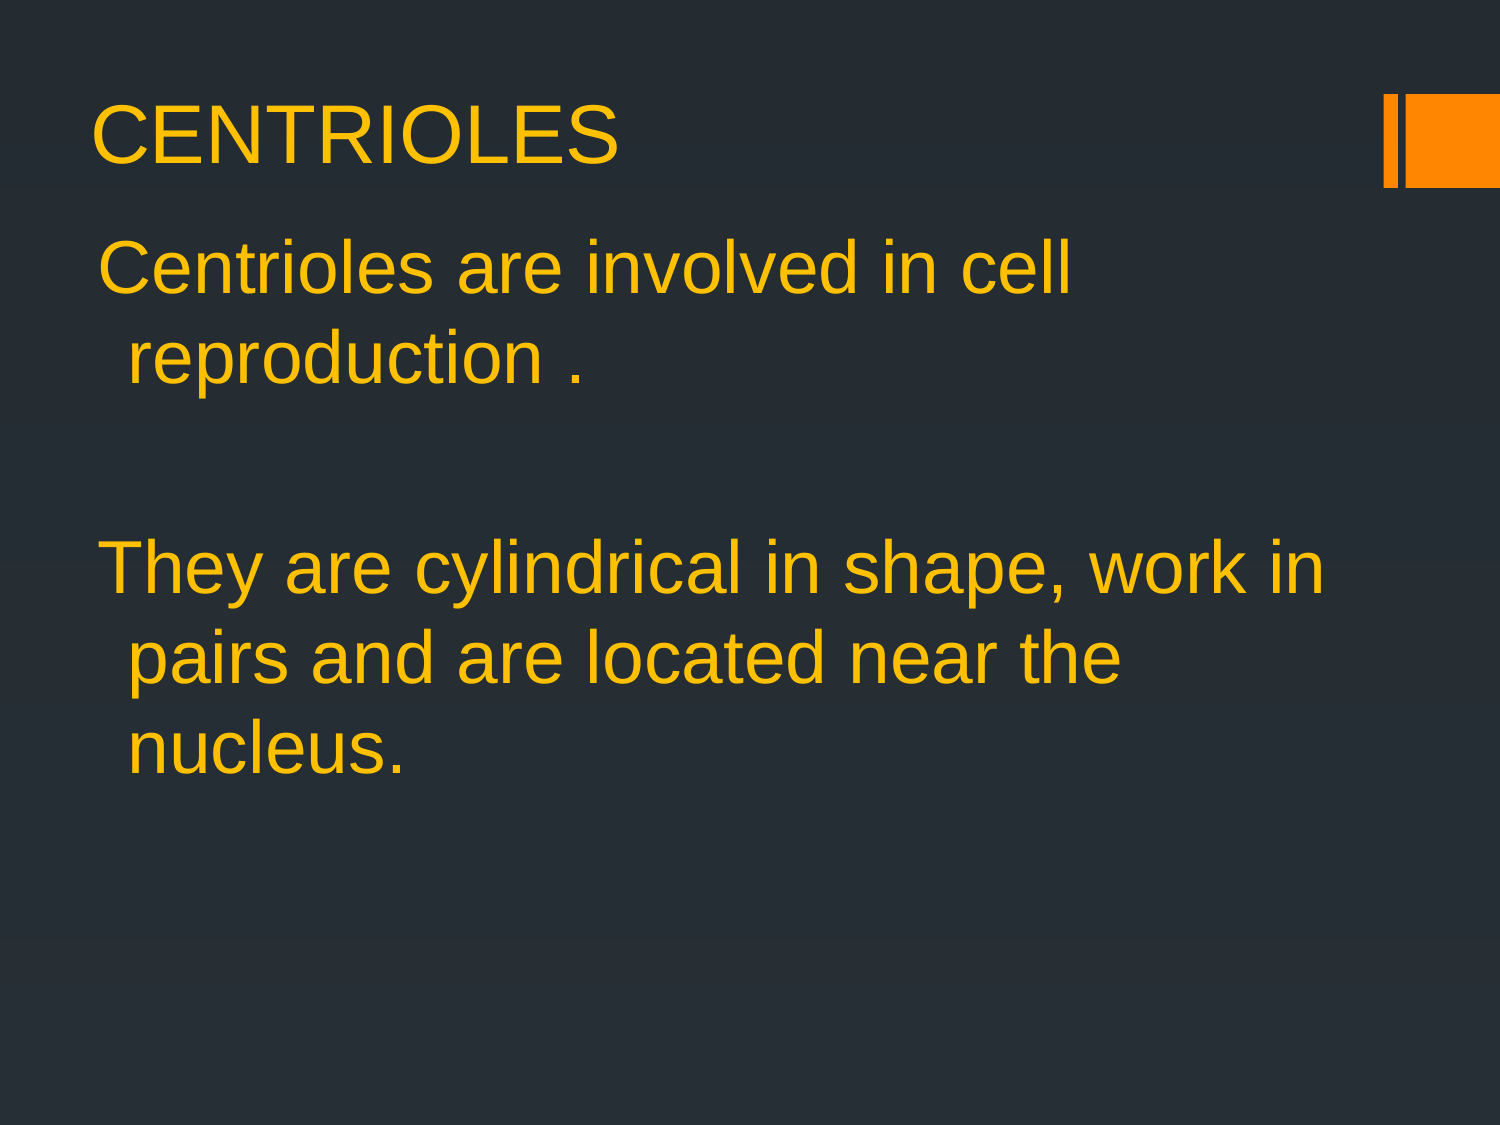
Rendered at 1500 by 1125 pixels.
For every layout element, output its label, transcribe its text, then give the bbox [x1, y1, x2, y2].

list Centrioles are involved in cell reproduction . They are cylindrical in shape, work in pairs and are located near the nucleus. [75, 210, 1425, 1035]
title CENTRIOLES [75, 45, 1425, 188]
